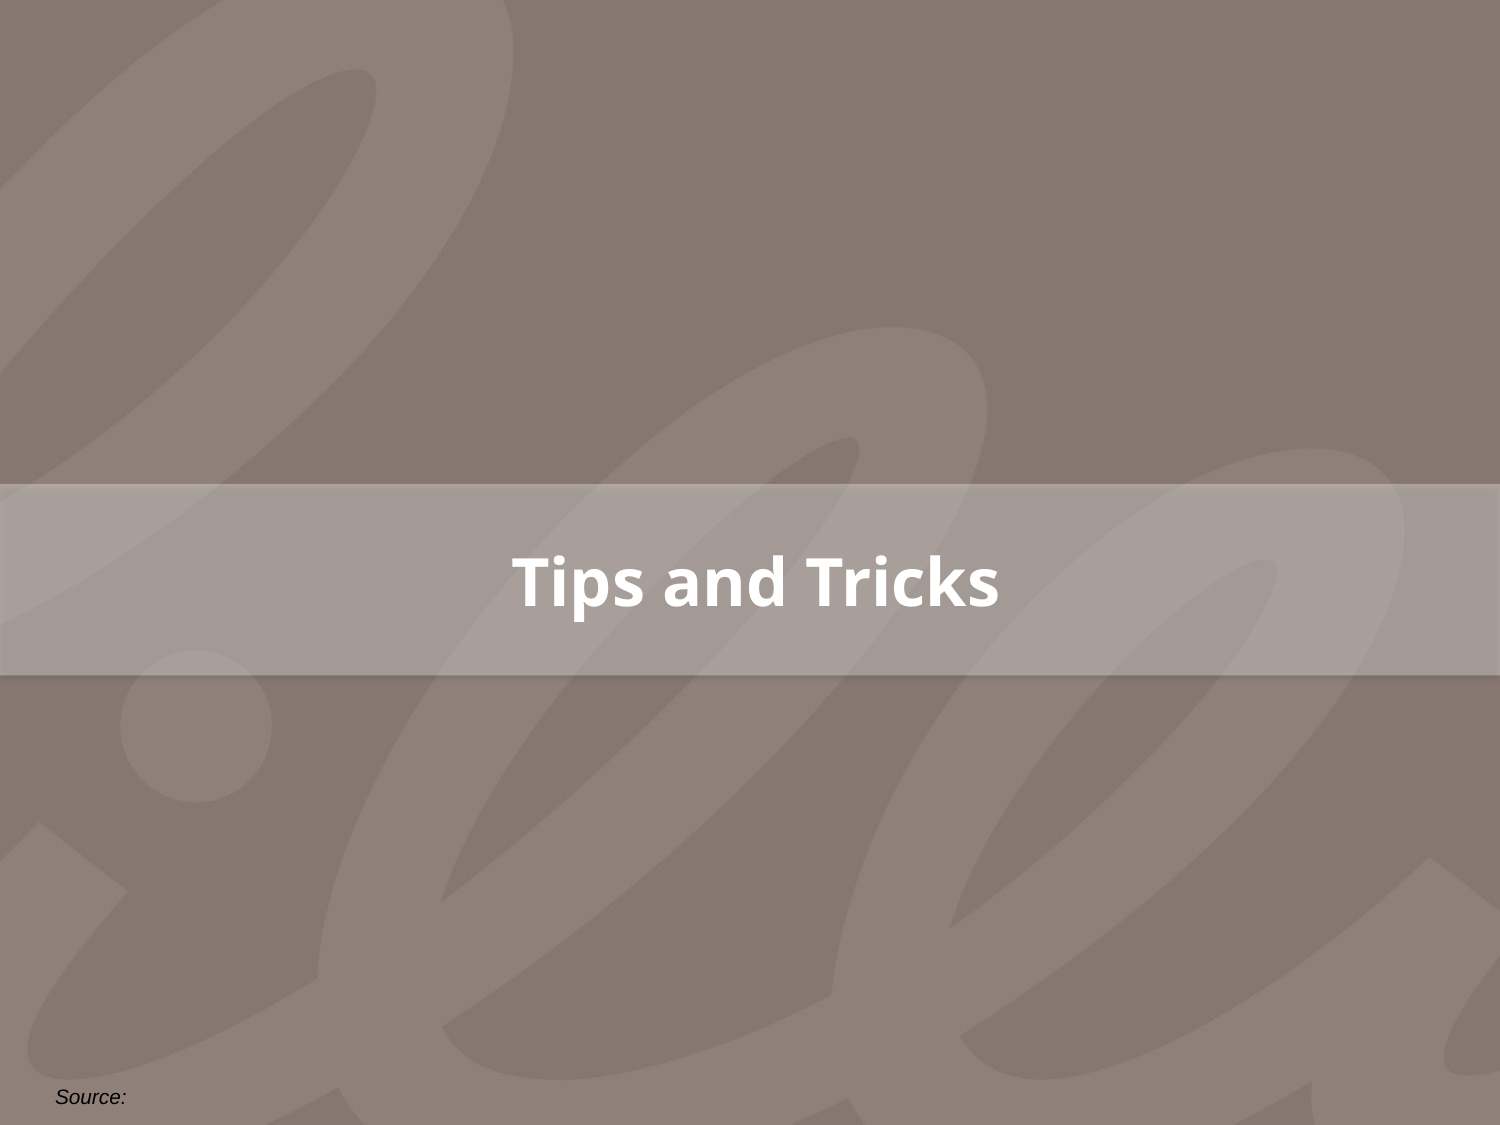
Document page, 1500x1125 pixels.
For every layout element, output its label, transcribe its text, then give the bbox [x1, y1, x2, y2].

title Tips and Tricks [118, 483, 1394, 676]
picture [0, 0, 1500, 483]
picture [0, 676, 1500, 1125]
text_box Source: [40, 1075, 1457, 1116]
